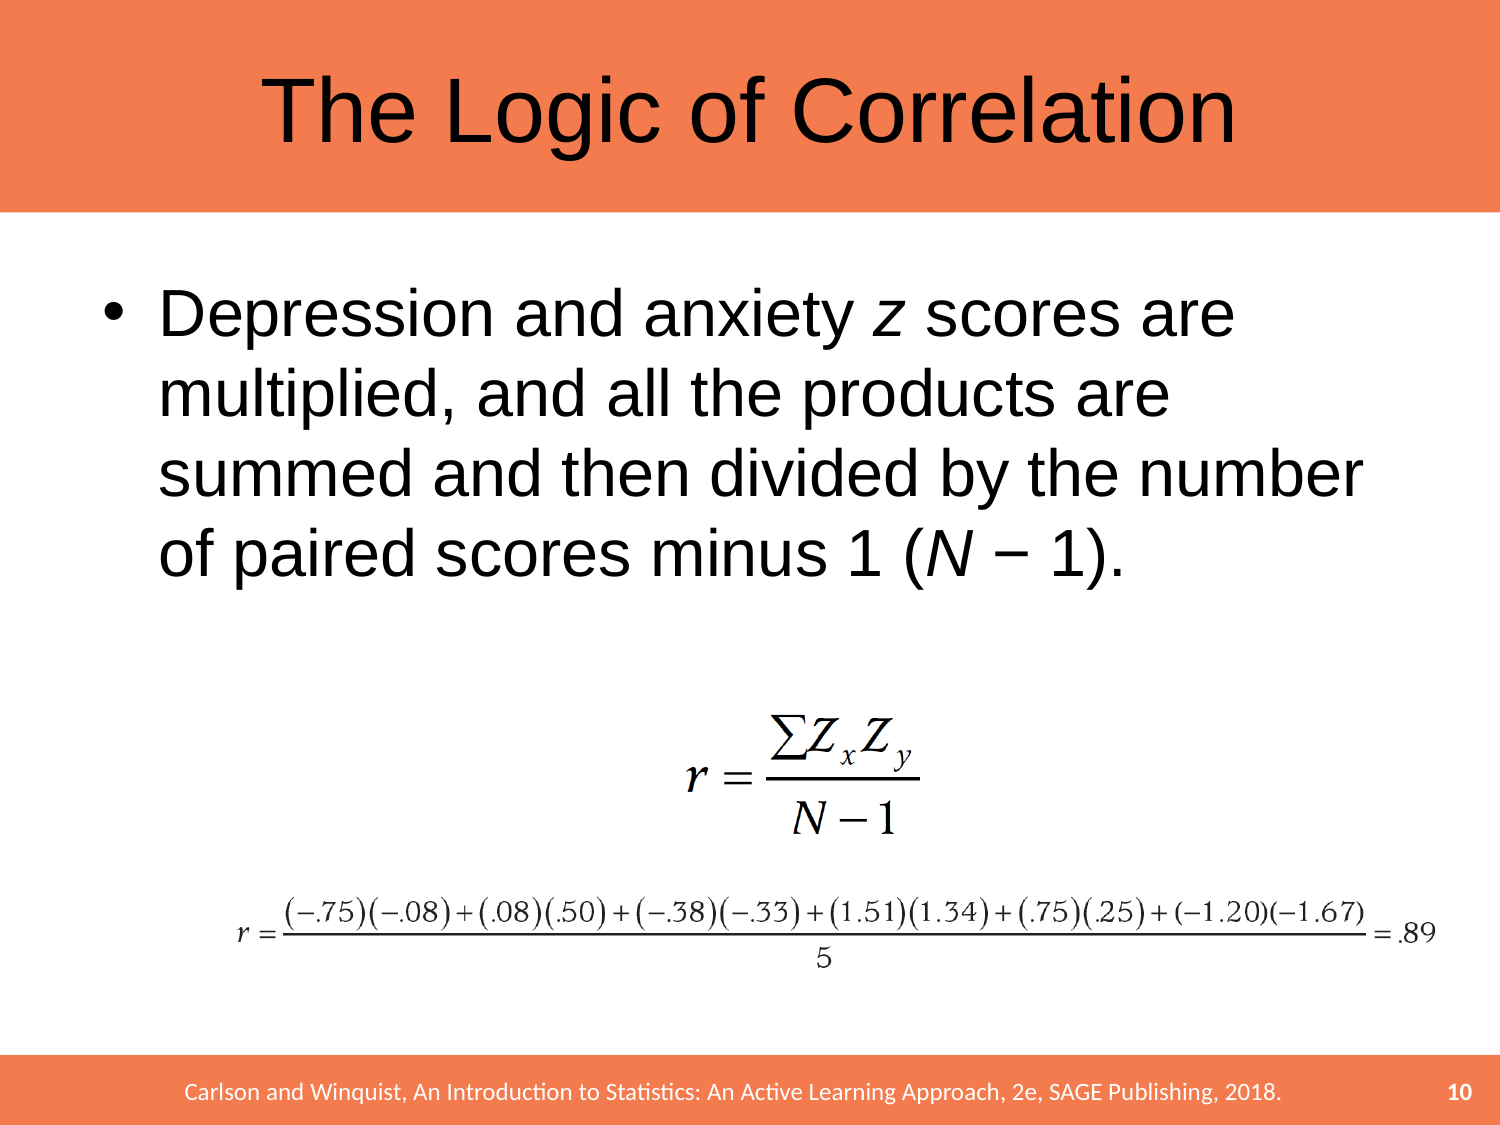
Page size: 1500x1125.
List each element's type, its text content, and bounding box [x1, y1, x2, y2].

slide_number 10 [1387, 1060, 1488, 1120]
picture [224, 887, 1438, 976]
title The Logic of Correlation [12, 18, 1488, 194]
list Depression and anxiety z scores are multiplied, and all the products are summed and then divided by the number of paired scores minus 1 (N − 1). [87, 262, 1425, 1005]
footer Carlson and Winquist, An Introduction to Statistics: An Active Learning Approach, 2e, SAGE Publishing, 2018. [150, 1060, 1325, 1121]
picture [674, 698, 926, 851]
